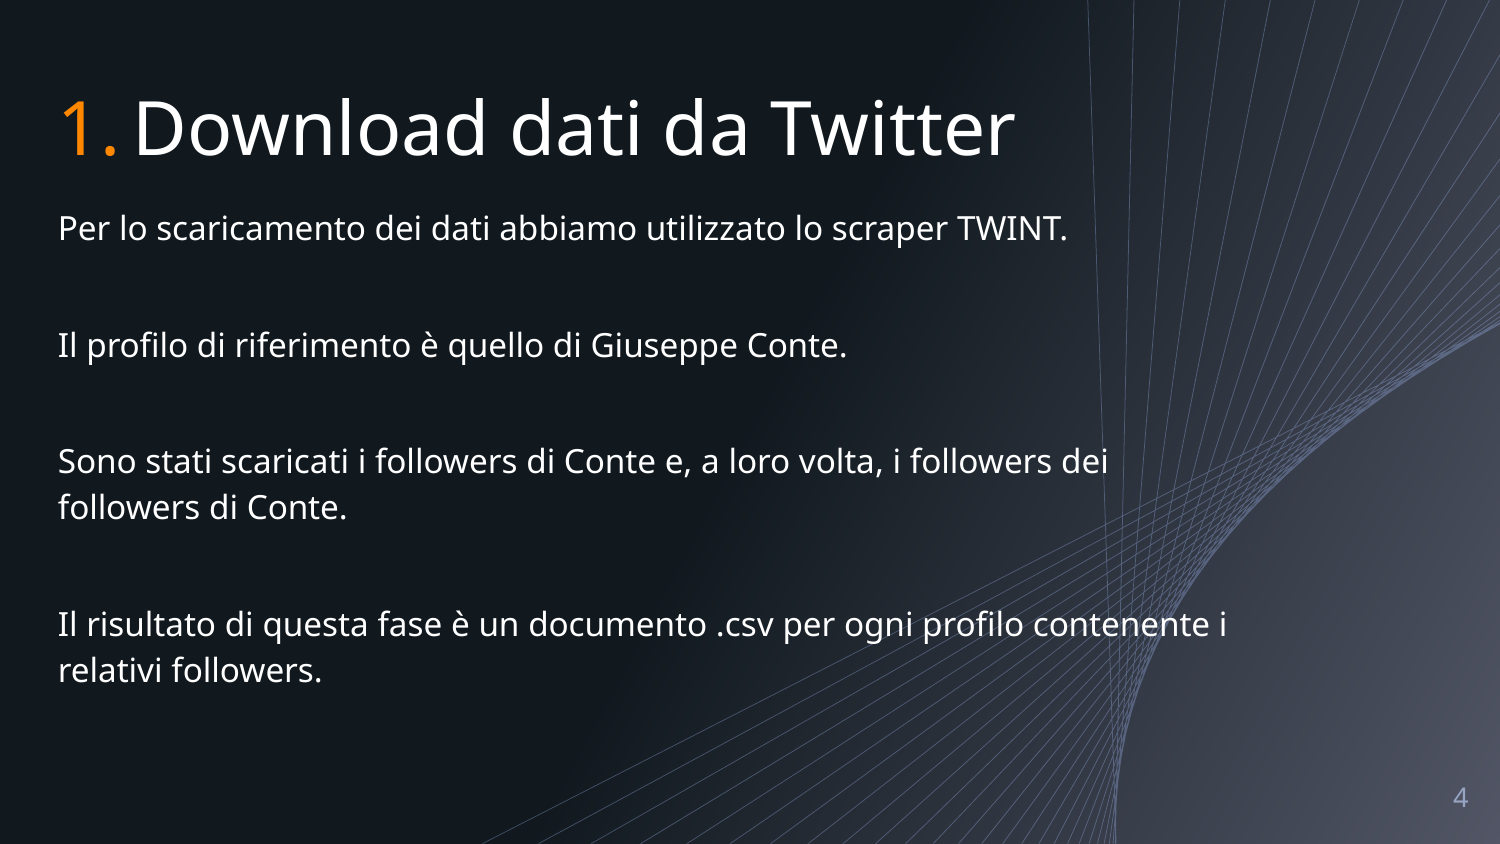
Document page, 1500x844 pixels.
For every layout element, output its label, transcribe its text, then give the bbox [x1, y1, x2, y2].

list Per lo scaricamento dei dati abbiamo utilizzato lo scraper TWINT. Il profilo di riferimento è quello di Giuseppe Conte. Sono stati scaricati i followers di Conte e, a loro volta, i followers dei followers di Conte. Il risultato di questa fase è un documento .csv per ogni profilo contenente i relativi followers. [57, 200, 1258, 725]
slide_number ‹#› [1378, 766, 1469, 832]
title Download dati da Twitter [57, 70, 1168, 172]
